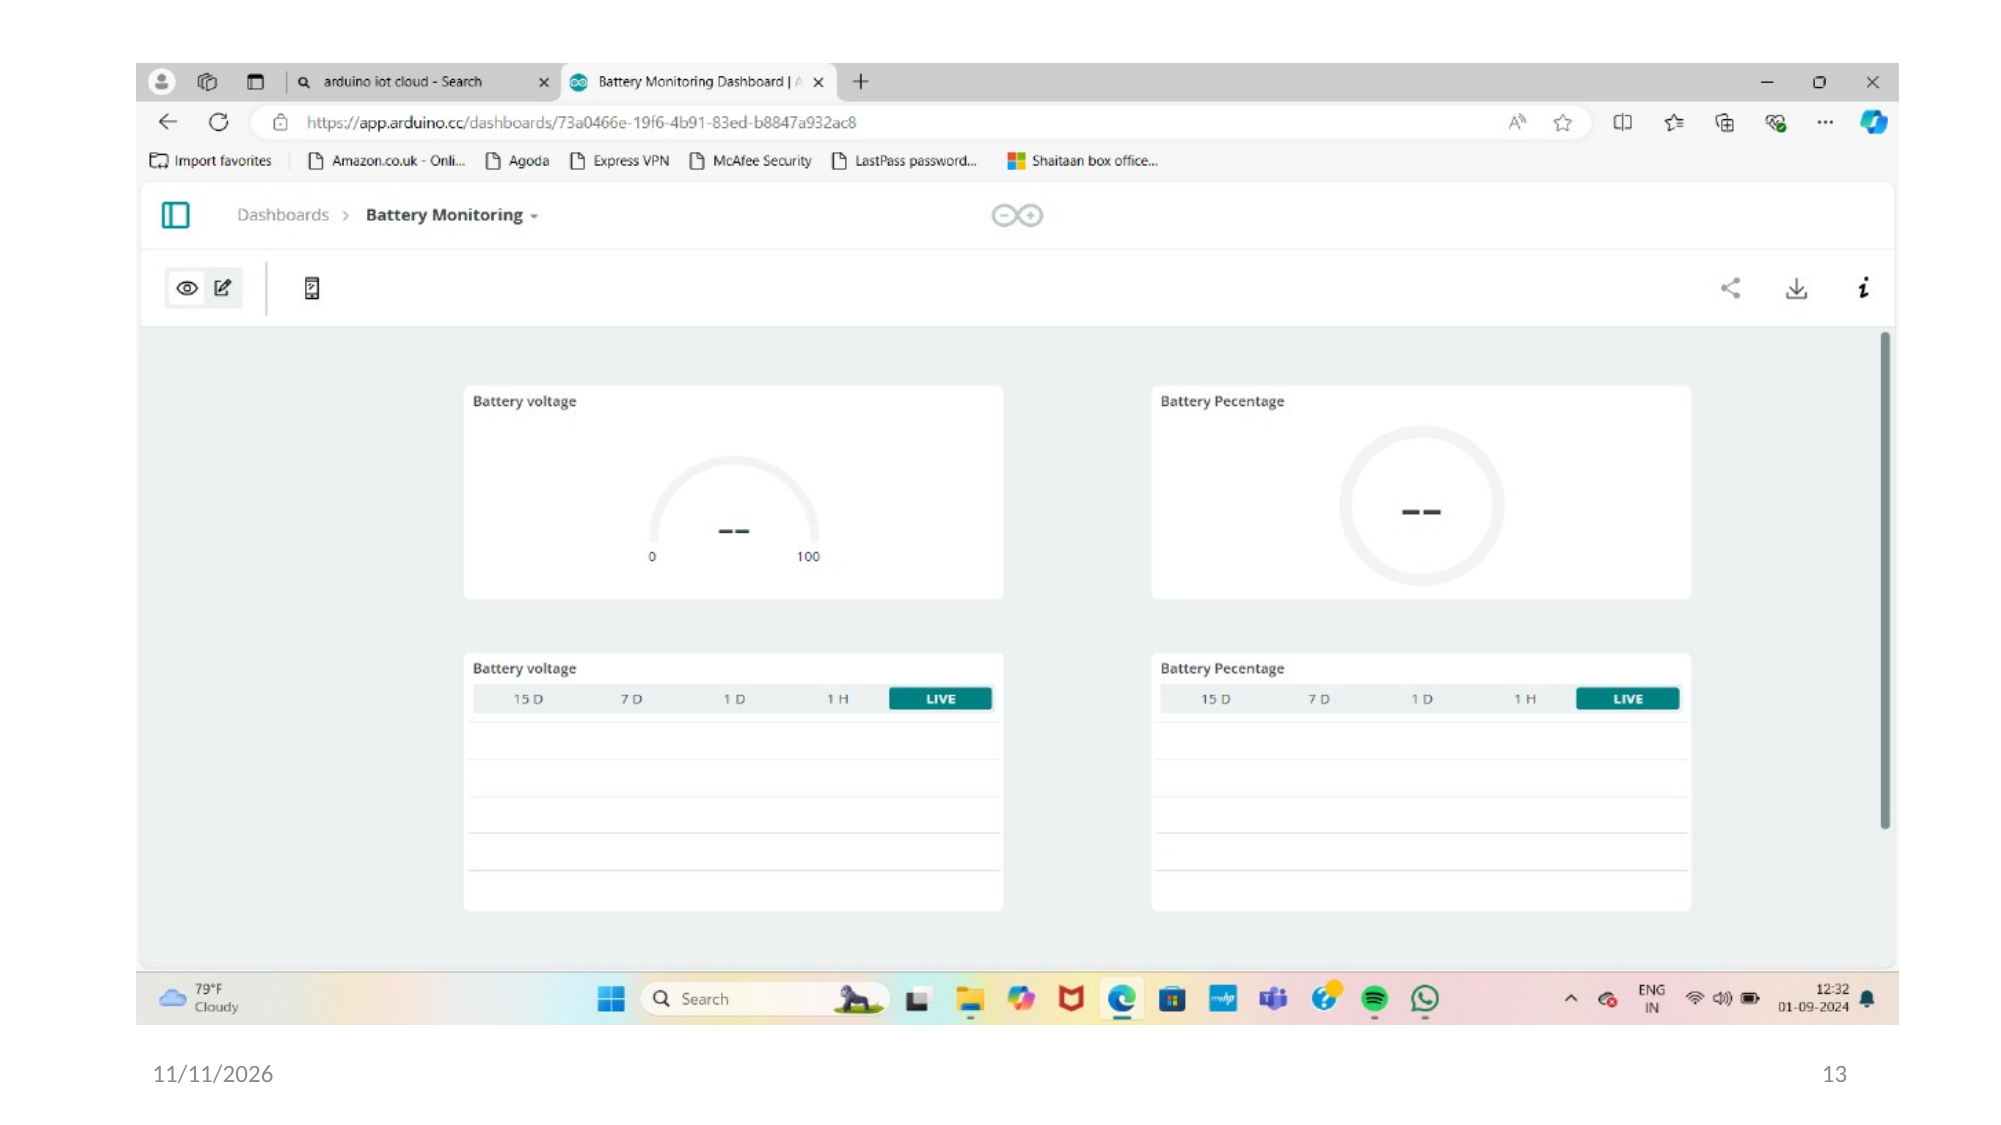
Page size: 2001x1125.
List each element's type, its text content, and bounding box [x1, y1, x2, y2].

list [136, 63, 1899, 1025]
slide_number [137, 1042, 588, 1103]
slide_number 13 [1412, 1042, 1863, 1103]
